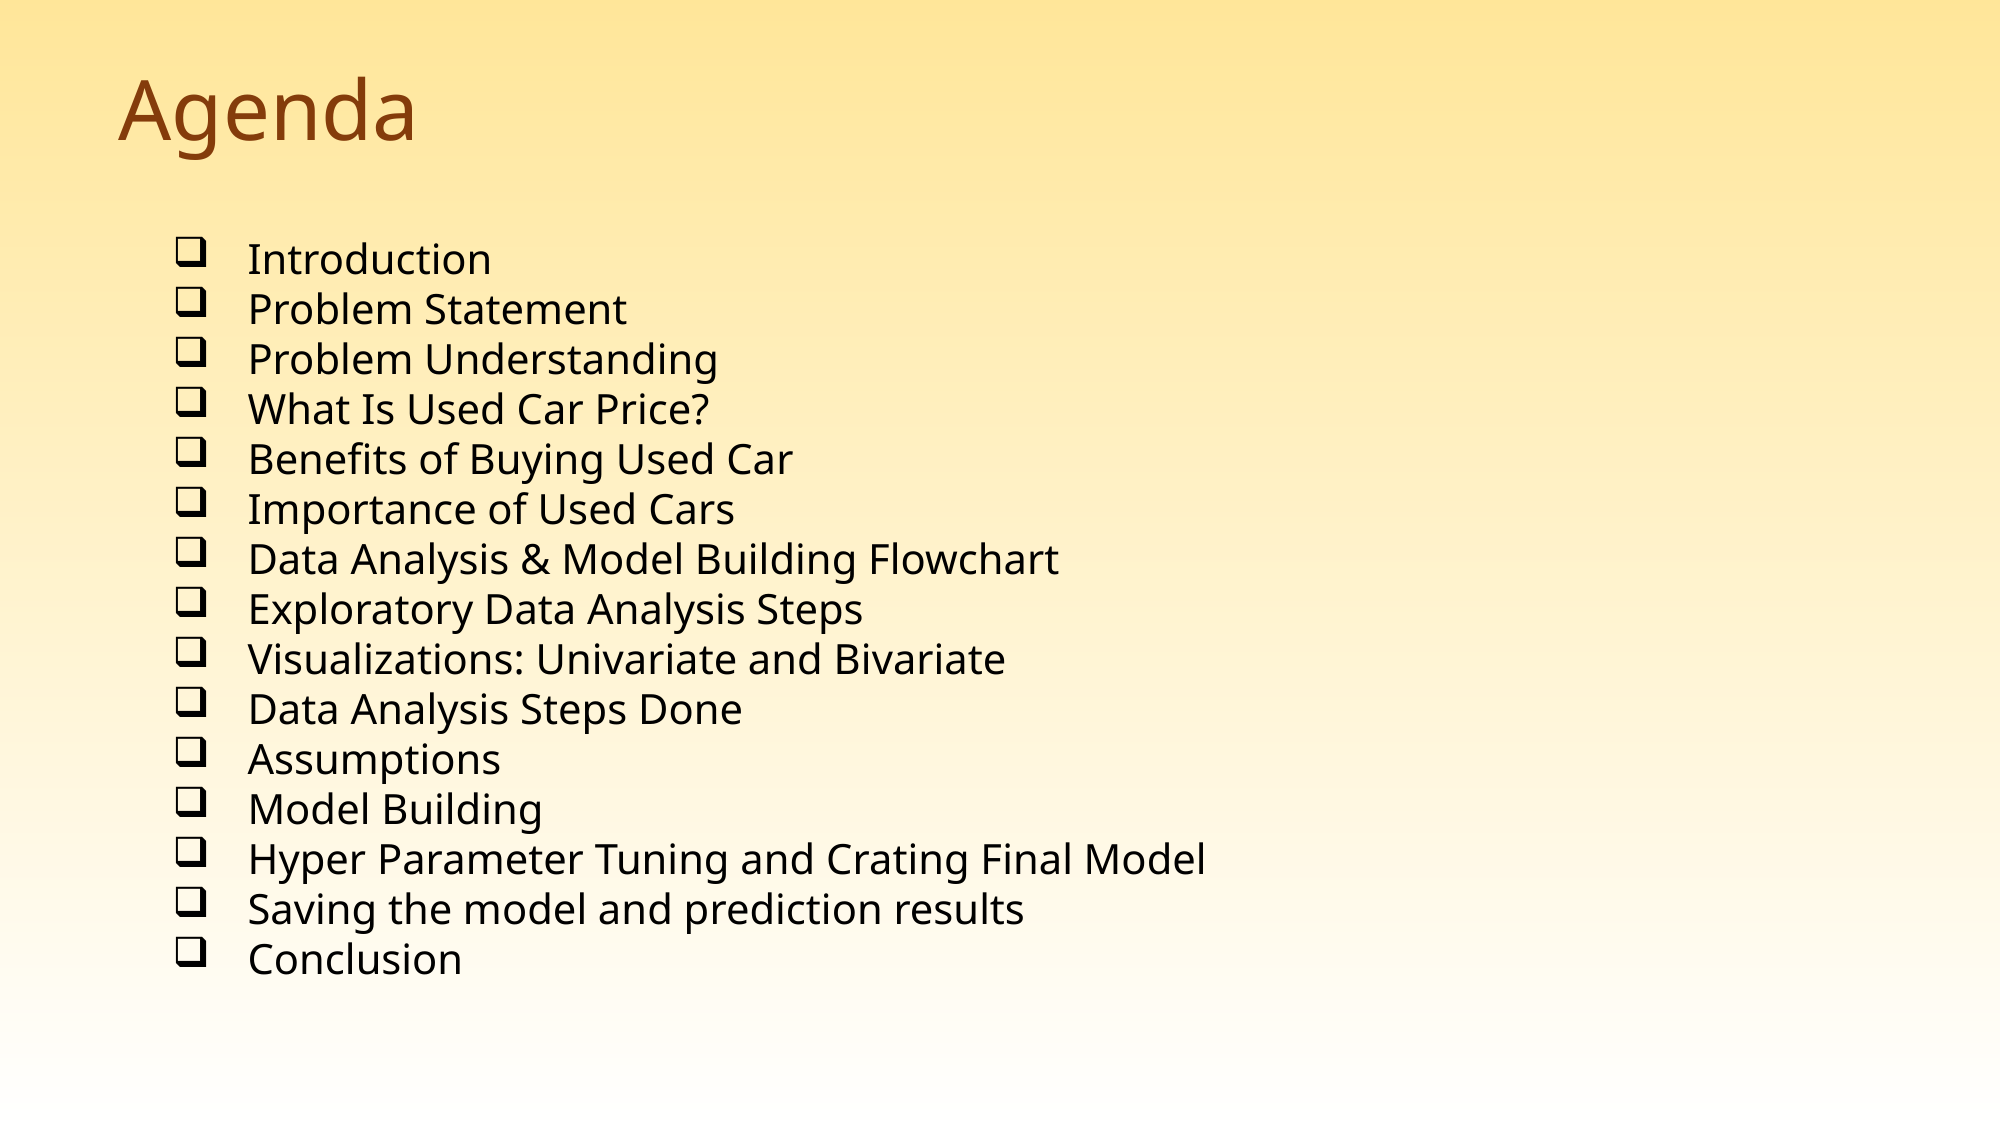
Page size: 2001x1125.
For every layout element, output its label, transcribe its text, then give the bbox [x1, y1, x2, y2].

text_box Agenda [103, 49, 1896, 165]
text_box Introduction Problem Statement Problem Understanding What Is Used Car Price? Benefits of Buying Used Car Importance of Used Cars Data Analysis & Model Building Flowchart Exploratory Data Analysis Steps Visualizations: Univariate and Bivariate Data Analysis Steps Done Assumptions Model Building Hyper Parameter Tuning and Crating Final Model Saving the model and prediction results Conclusion [157, 225, 1501, 991]
